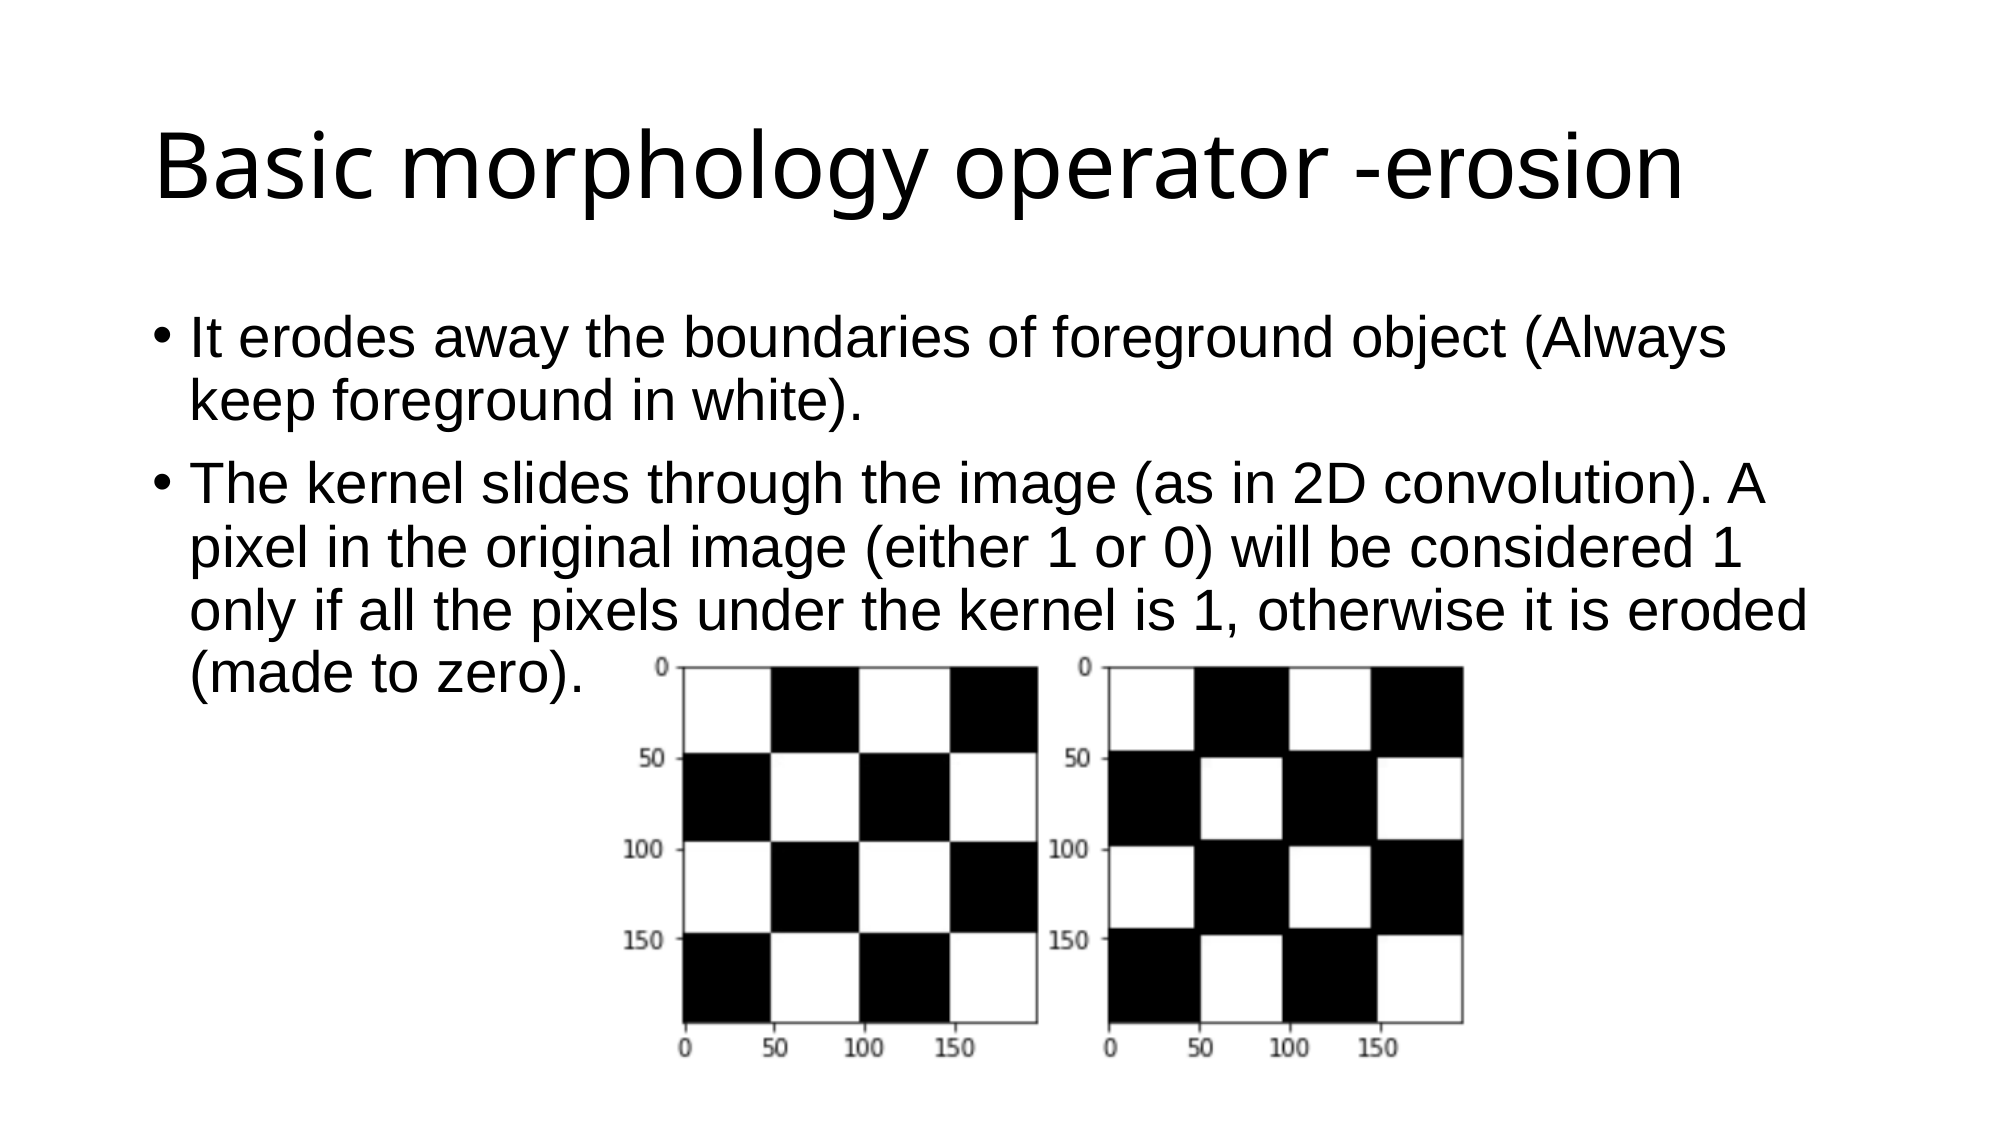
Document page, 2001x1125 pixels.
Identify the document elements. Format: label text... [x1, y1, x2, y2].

picture [606, 638, 1515, 1075]
list It erodes away the boundaries of foreground object (Always keep foreground in white). The kernel slides through the image (as in 2D convolution). A pixel in the original image (either 1 or 0) will be considered 1 only if all the pixels under the kernel is 1, otherwise it is eroded (made to zero). [137, 299, 1863, 1014]
title Basic morphology operator -erosion [137, 59, 1863, 278]
